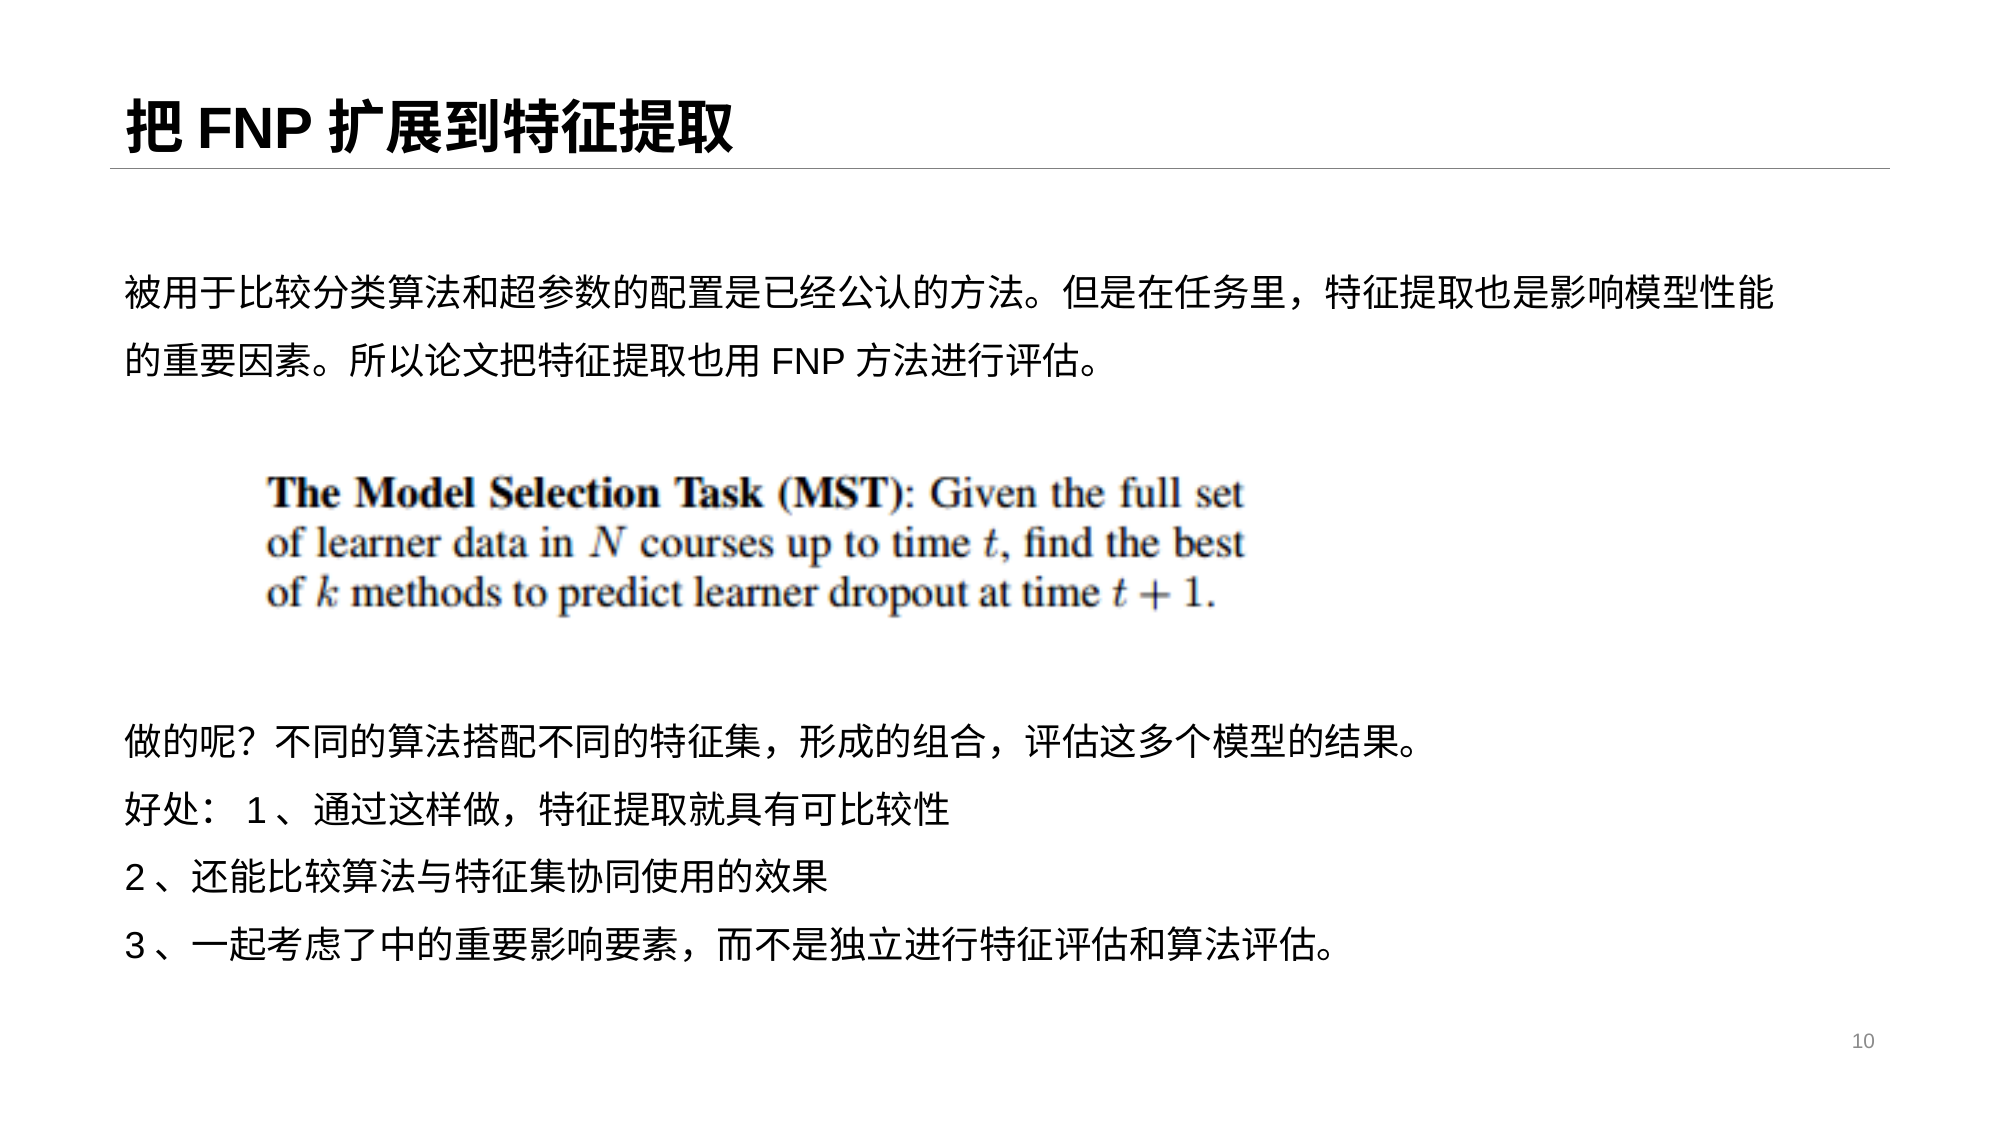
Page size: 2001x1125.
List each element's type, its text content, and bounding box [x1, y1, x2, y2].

slide_number 10 [1412, 1023, 1890, 1058]
picture [220, 453, 1281, 632]
title 把FNP扩展到特征提取 [109, 0, 1890, 169]
